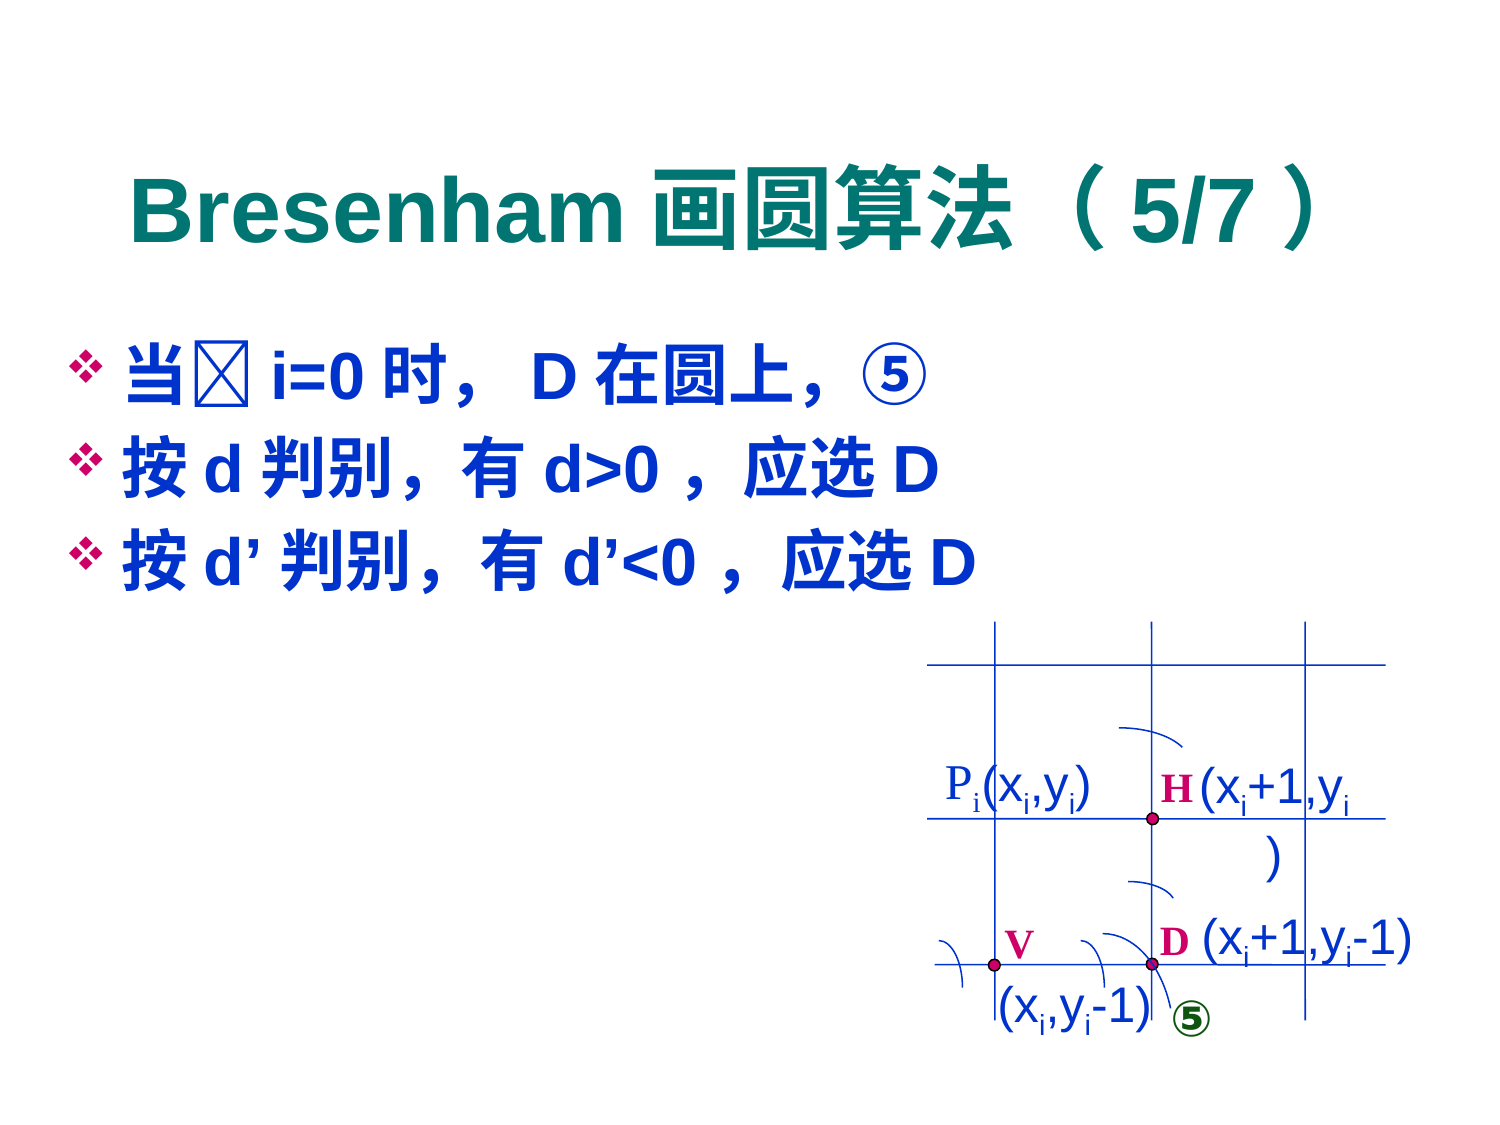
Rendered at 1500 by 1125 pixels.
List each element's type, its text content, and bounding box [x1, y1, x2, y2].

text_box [891, 621, 1424, 1093]
list 当i=0时，D在圆上，⑤ 按d判别，有d>0，应选D 按d’判别，有d’<0，应选D [50, 324, 1451, 657]
title Bresenham画圆算法（5/7） [49, 112, 1451, 300]
